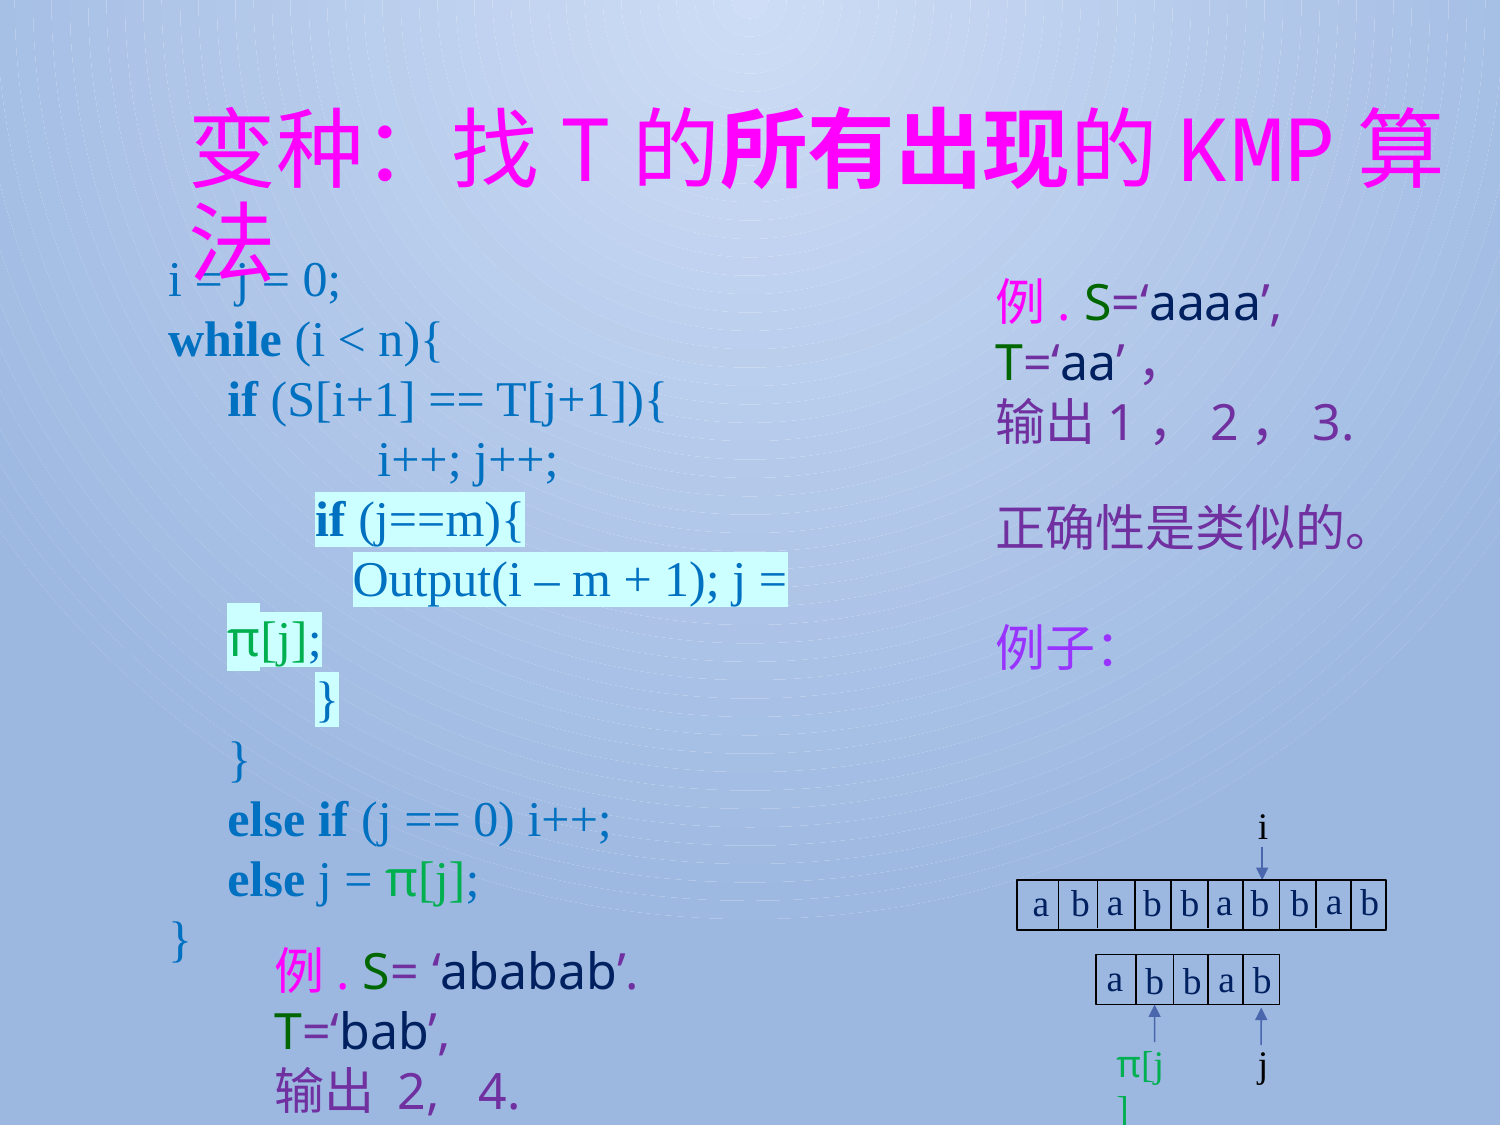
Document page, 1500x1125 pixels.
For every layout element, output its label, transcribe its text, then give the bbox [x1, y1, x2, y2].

text_box 变种：找T的所有出现的KMP算法 [173, 98, 1464, 219]
text_box i = j = 0; while (i < n){ if (S[i+1] == T[j+1]){ i++; j++; if (j==m){ Output(i – m + 1); j = π[j]; } } else if (j == 0) i++; else j = π[j]; } [153, 239, 907, 974]
text_box 正确性是类似的。 例子： [981, 489, 1452, 684]
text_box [1016, 794, 1393, 1094]
text_box 例. S= ‘ababab’. T=‘bab’, 输出 2, 4. [259, 932, 845, 1125]
text_box 例. S=‘aaaa’, T=‘aa’， 输出1，2，3. [981, 262, 1408, 458]
